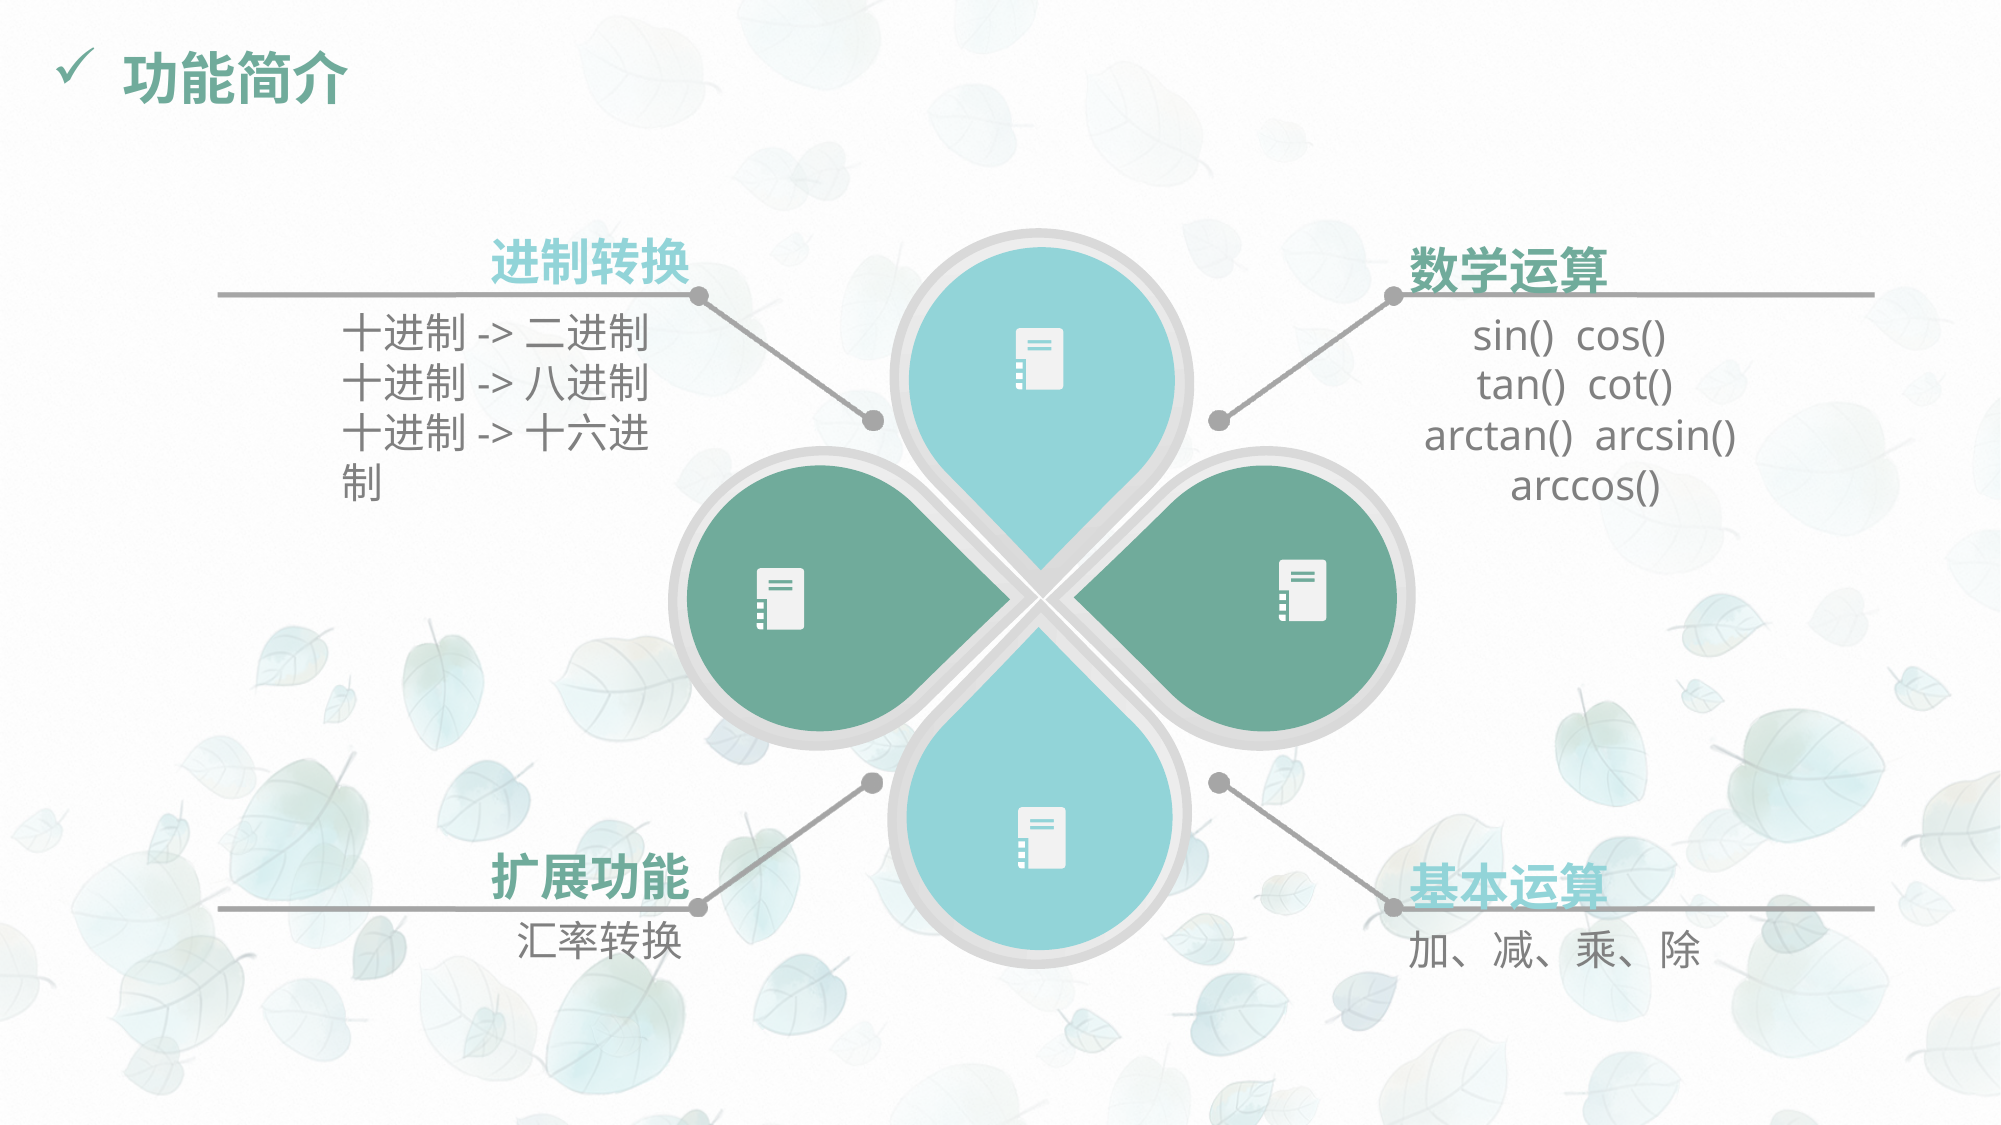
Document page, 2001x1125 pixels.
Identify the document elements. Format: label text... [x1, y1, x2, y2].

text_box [214, 772, 883, 1079]
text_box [671, 452, 970, 745]
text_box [1208, 772, 1877, 1088]
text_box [1208, 232, 1877, 554]
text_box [895, 231, 1188, 530]
title 功能简介 [36, 43, 1762, 120]
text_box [1114, 452, 1413, 745]
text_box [893, 667, 1186, 966]
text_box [215, 223, 884, 502]
